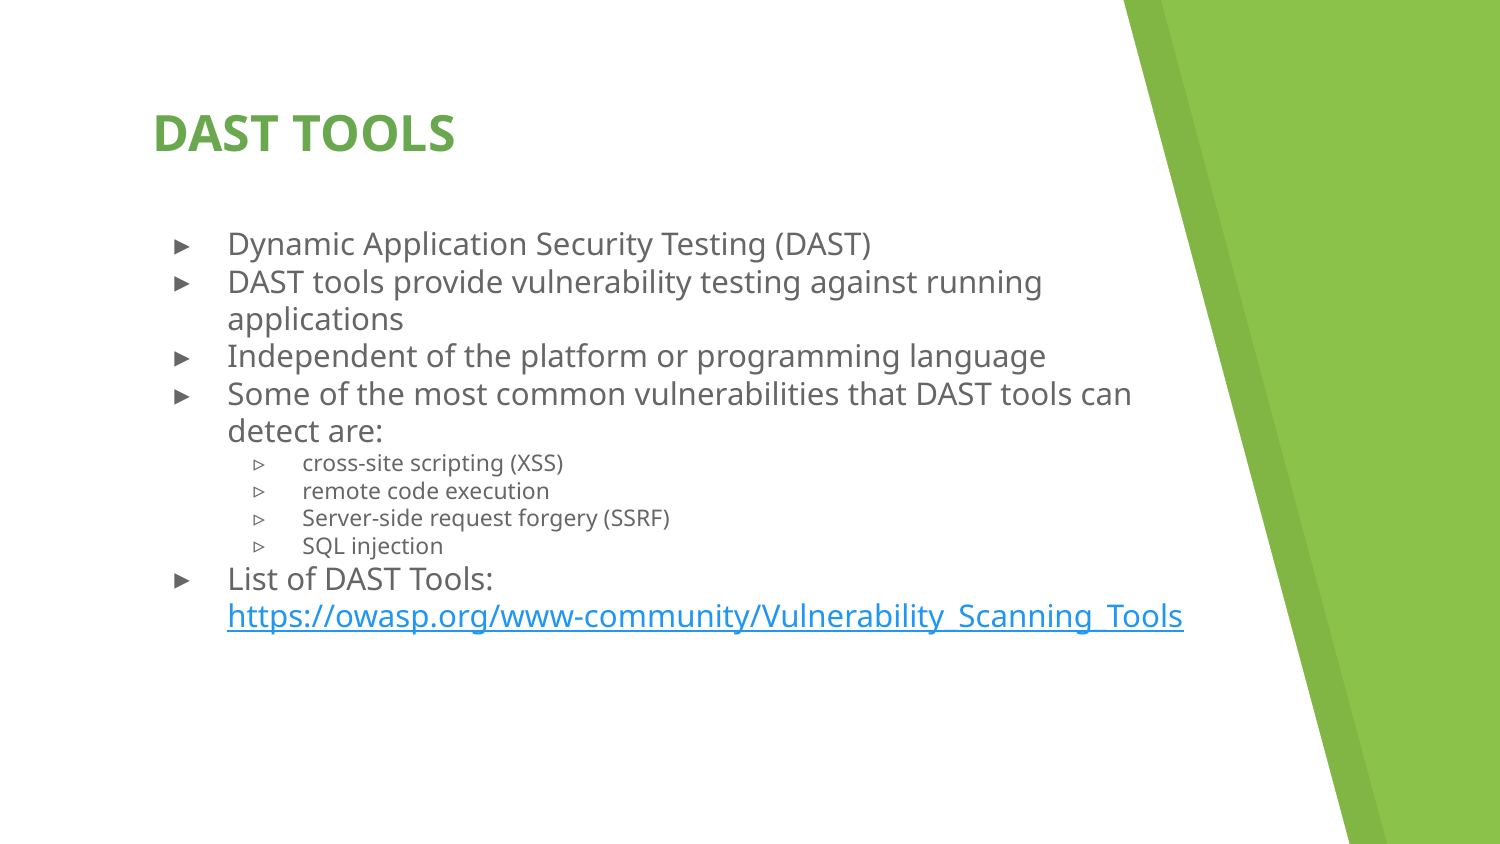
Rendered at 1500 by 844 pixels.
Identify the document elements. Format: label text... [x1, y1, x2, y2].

list Dynamic Application Security Testing (DAST) DAST tools provide vulnerability testing against running applications Independent of the platform or programming language Some of the most common vulnerabilities that DAST tools can detect are: cross-site scripting (XSS) remote code execution Server-side request forgery (SSRF) SQL injection List of DAST Tools: https://owasp.org/www-community/Vulnerability_Scanning_Tools [137, 209, 1234, 739]
title DAST TOOLS [137, 96, 1011, 177]
